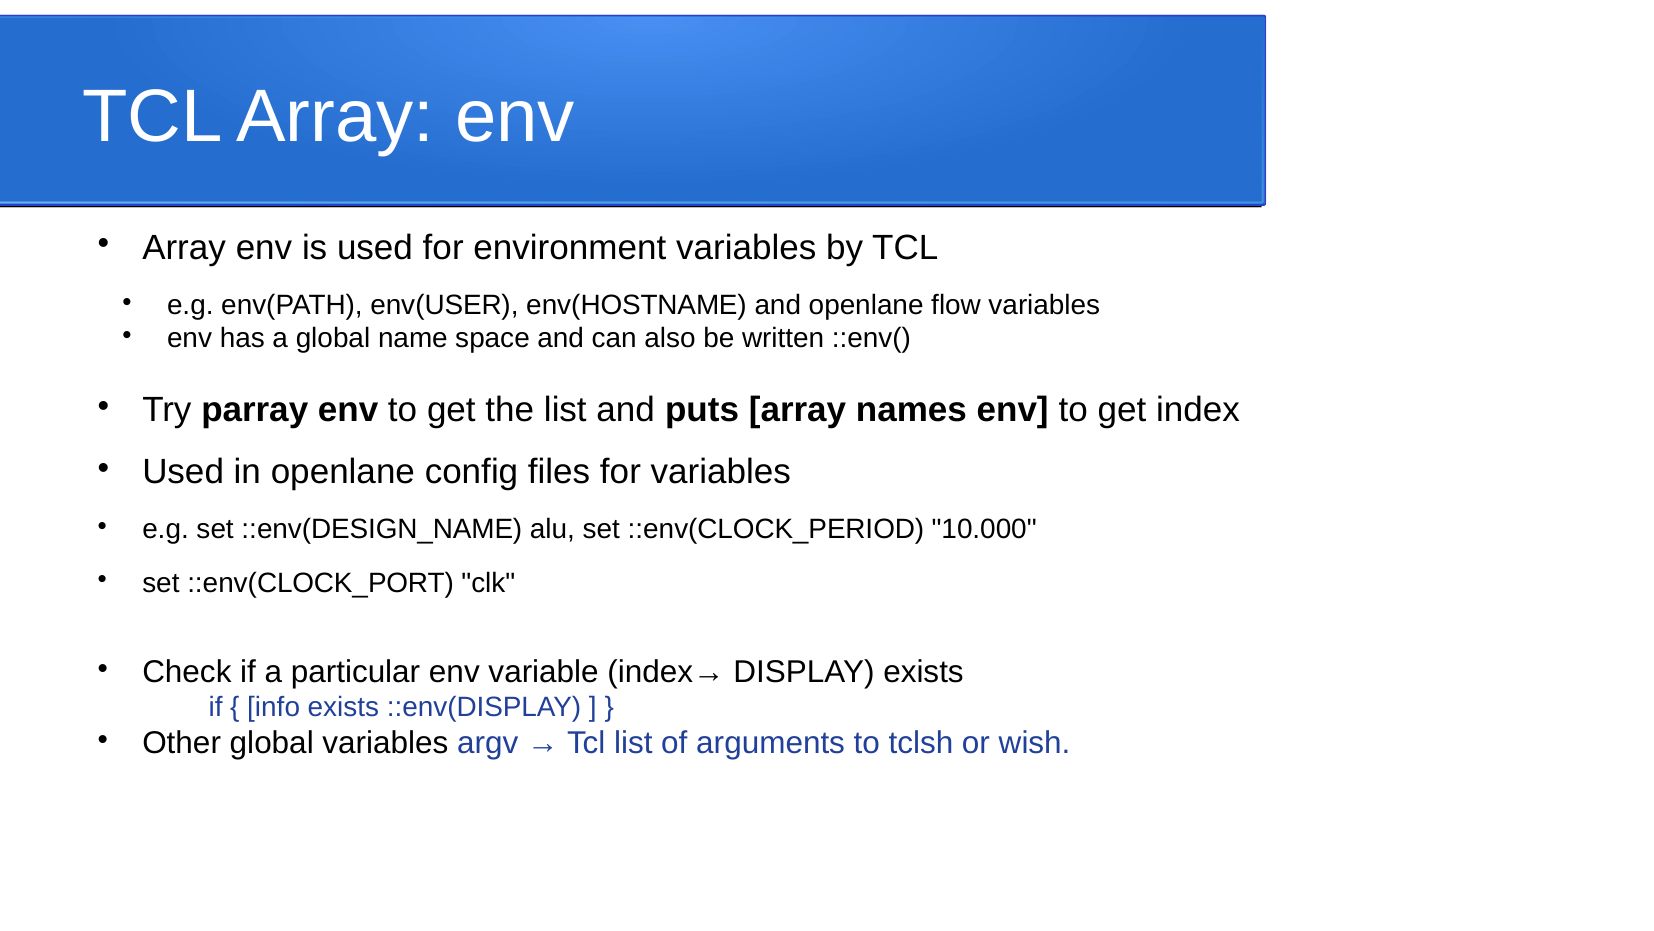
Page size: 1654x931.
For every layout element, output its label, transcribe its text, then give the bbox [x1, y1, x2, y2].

text_box Array env is used for environment variables by TCL e.g. env(PATH), env(USER), env(HOSTNAME) and openlane flow variables env has a global name space and can also be written ::env() Try parray env to get the list and puts [array names env] to get index Used in openlane config files for variables e.g. set ::env(DESIGN_NAME) alu, set ::env(CLOCK_PERIOD) "10.000" set ::env(CLOCK_PORT) "clk" Check if a particular env variable (index→ DISPLAY) exists if { [info exists ::env(DISPLAY) ] } Other global variables argv → Tcl list of arguments to tclsh or wish. [82, 224, 1571, 764]
picture [0, 13, 1269, 211]
text_box TCL Array: env [82, 35, 1235, 189]
